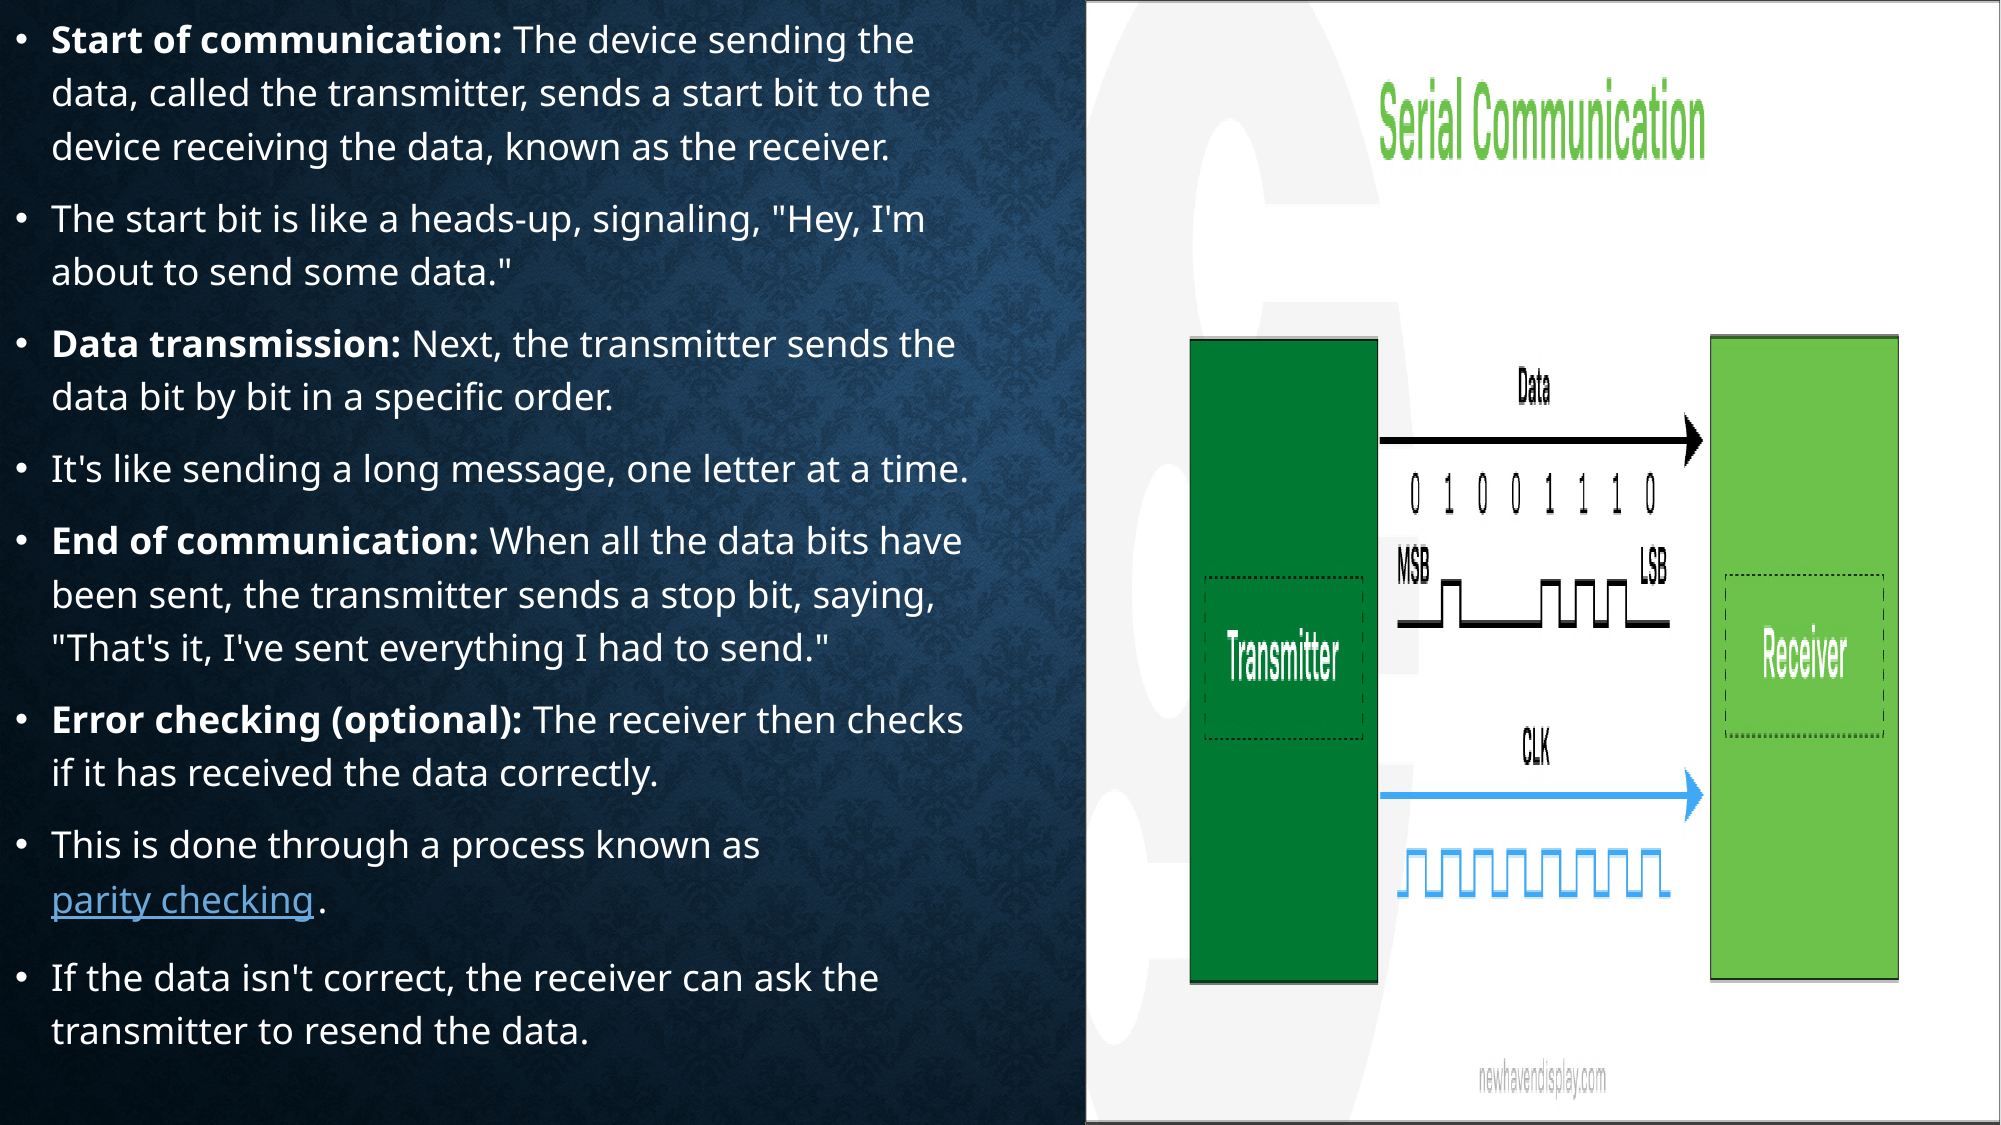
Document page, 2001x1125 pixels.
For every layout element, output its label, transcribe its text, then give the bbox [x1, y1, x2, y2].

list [1085, 0, 2000, 1125]
list Start of communication: The device sending the data, called the transmitter, sends a start bit to the device receiving the data, known as the receiver. The start bit is like a heads-up, signaling, "Hey, I'm about to send some data." Data transmission: Next, the transmitter sends the data bit by bit in a specific order. It's like sending a long message, one letter at a time. End of communication: When all the data bits have been sent, the transmitter sends a stop bit, saying, "That's it, I've sent everything I had to send." Error checking (optional): The receiver then checks if it has received the data correctly. This is done through a process known as parity checking. If the data isn't correct, the receiver can ask the transmitter to resend the data. [0, 0, 988, 1125]
